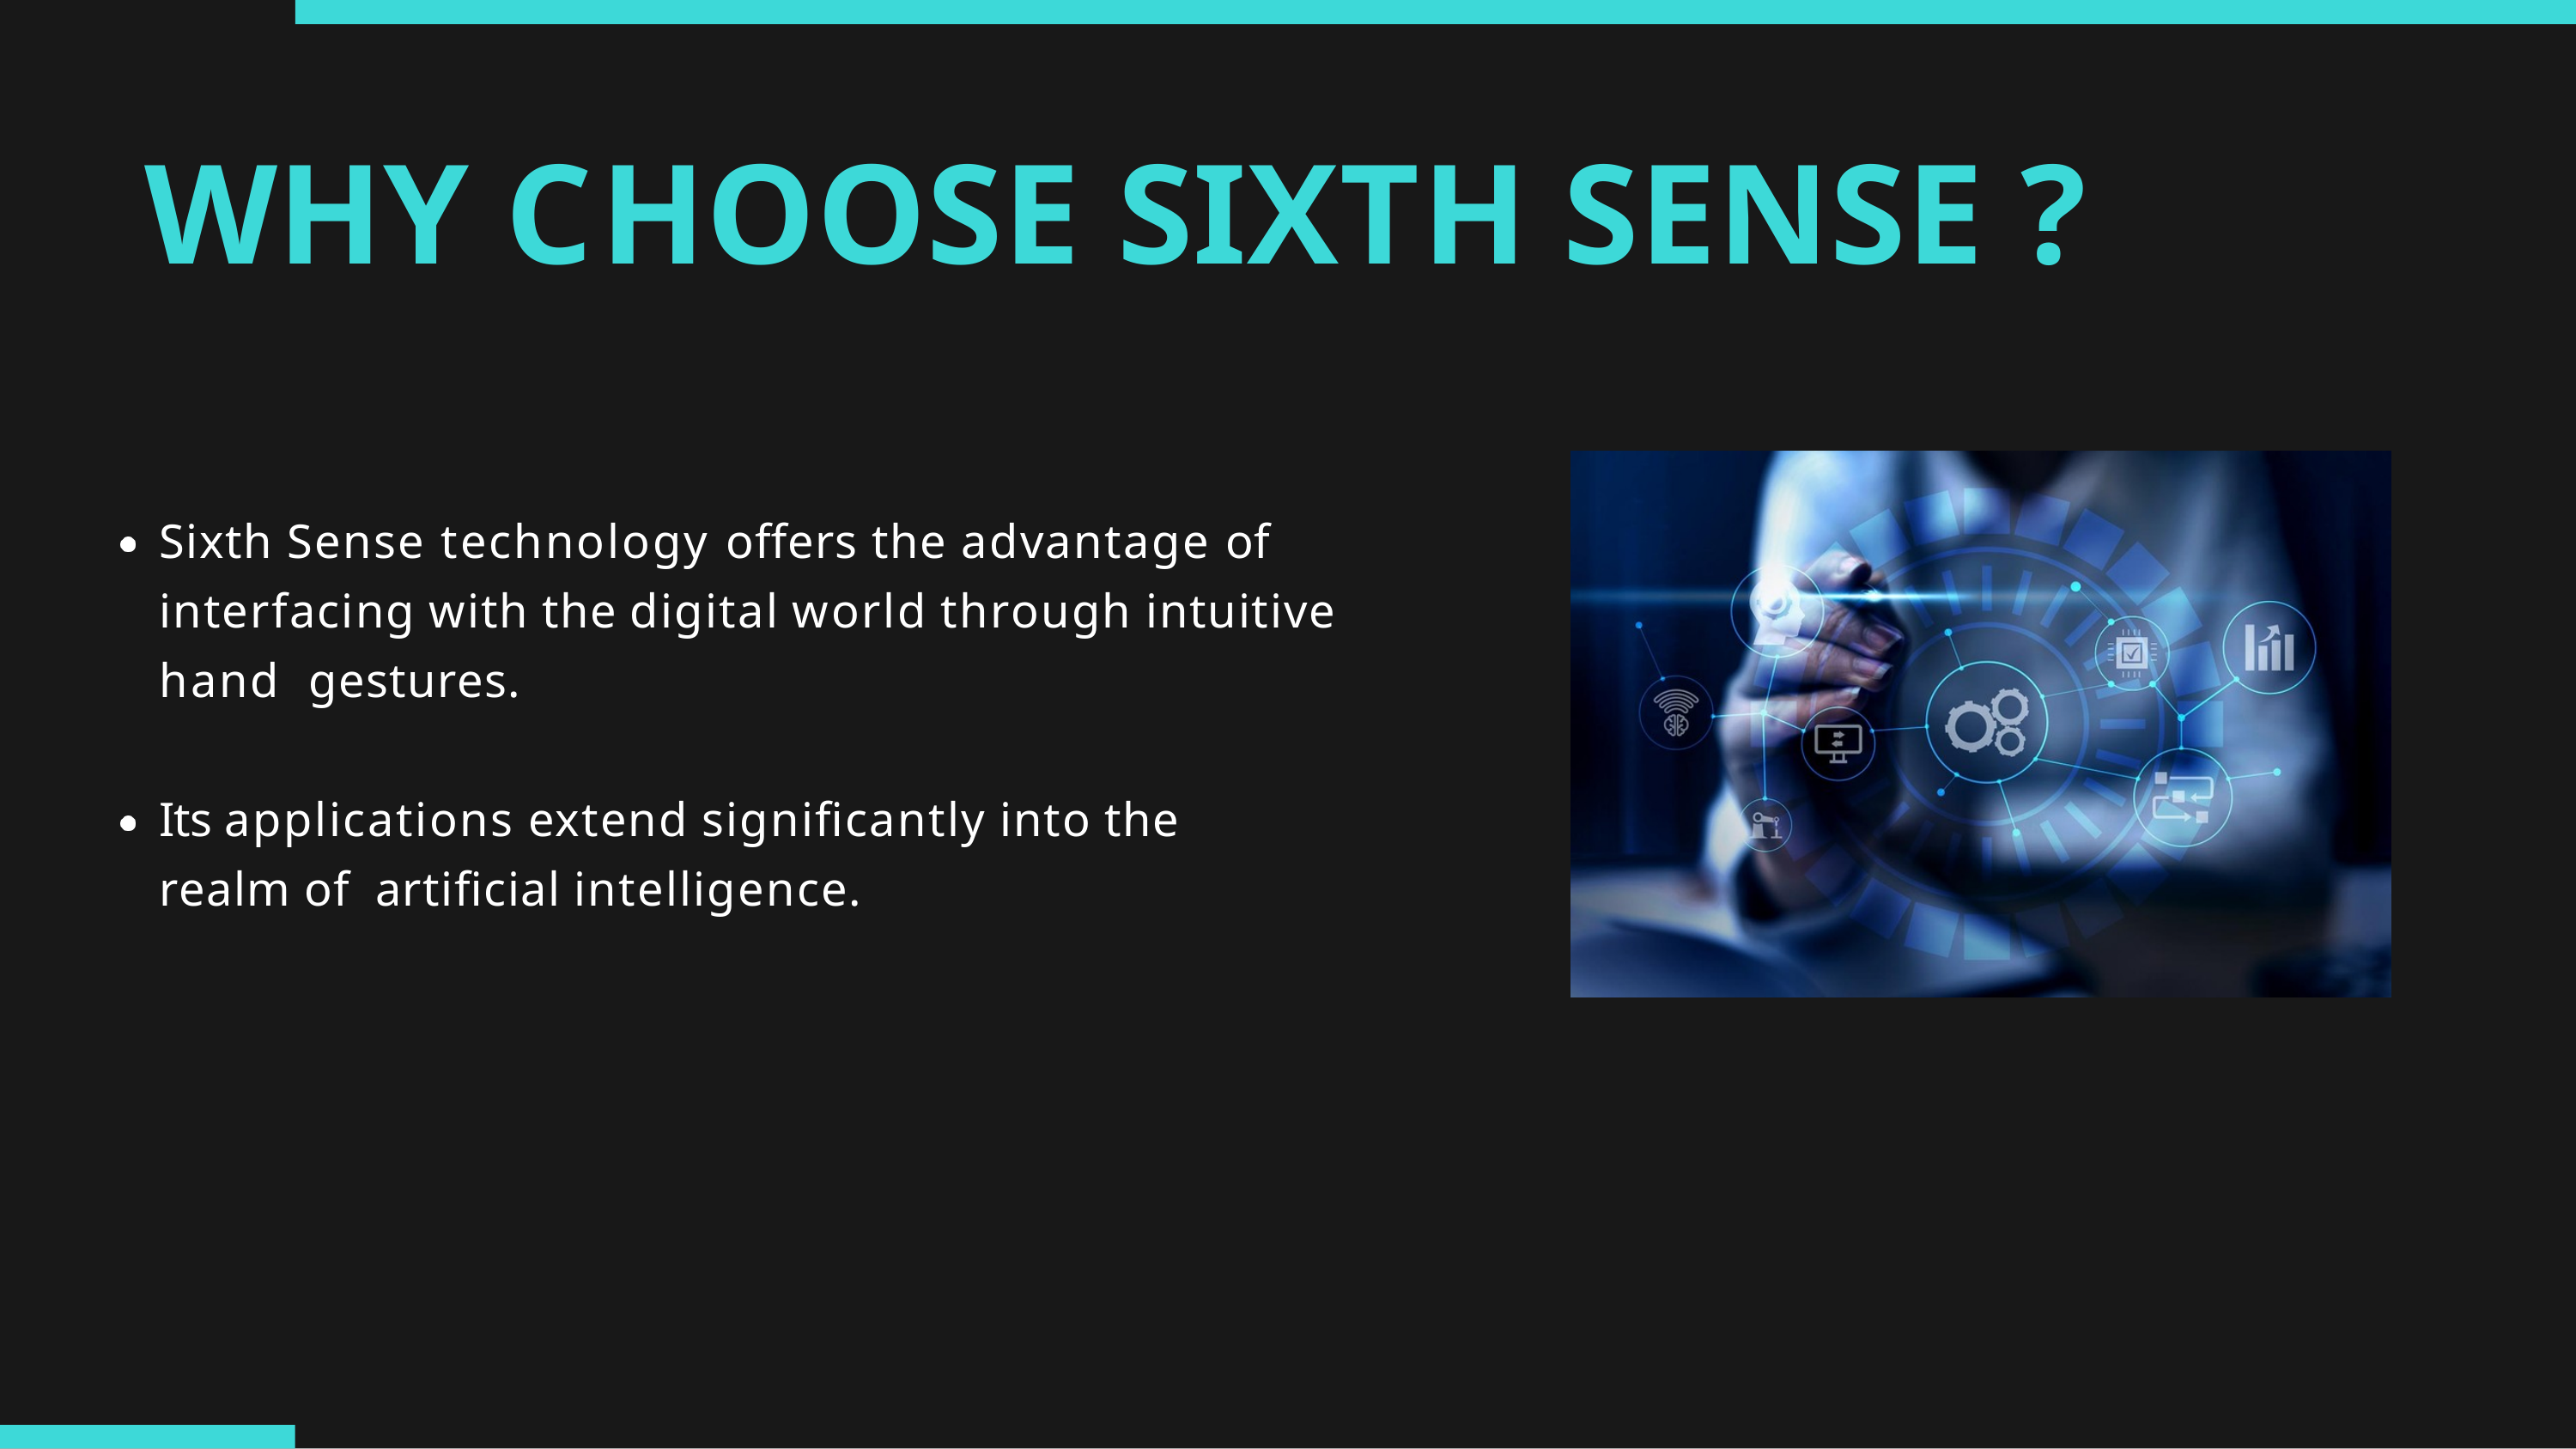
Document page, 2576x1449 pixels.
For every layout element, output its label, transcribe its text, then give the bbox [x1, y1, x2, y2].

text_box [0, 1424, 295, 1449]
picture [120, 815, 136, 831]
text_box [295, 0, 2576, 25]
picture [1571, 451, 2391, 997]
picture [120, 537, 136, 552]
text_box Sixth Sense technology offers the advantage of interfacing with the digital world through intuitive hand gestures. Its applications extend significantly into the realm of artificial intelligence. [157, 495, 1384, 916]
title WHY CHOOSE SIXTH SENSE ? [143, 124, 2110, 368]
